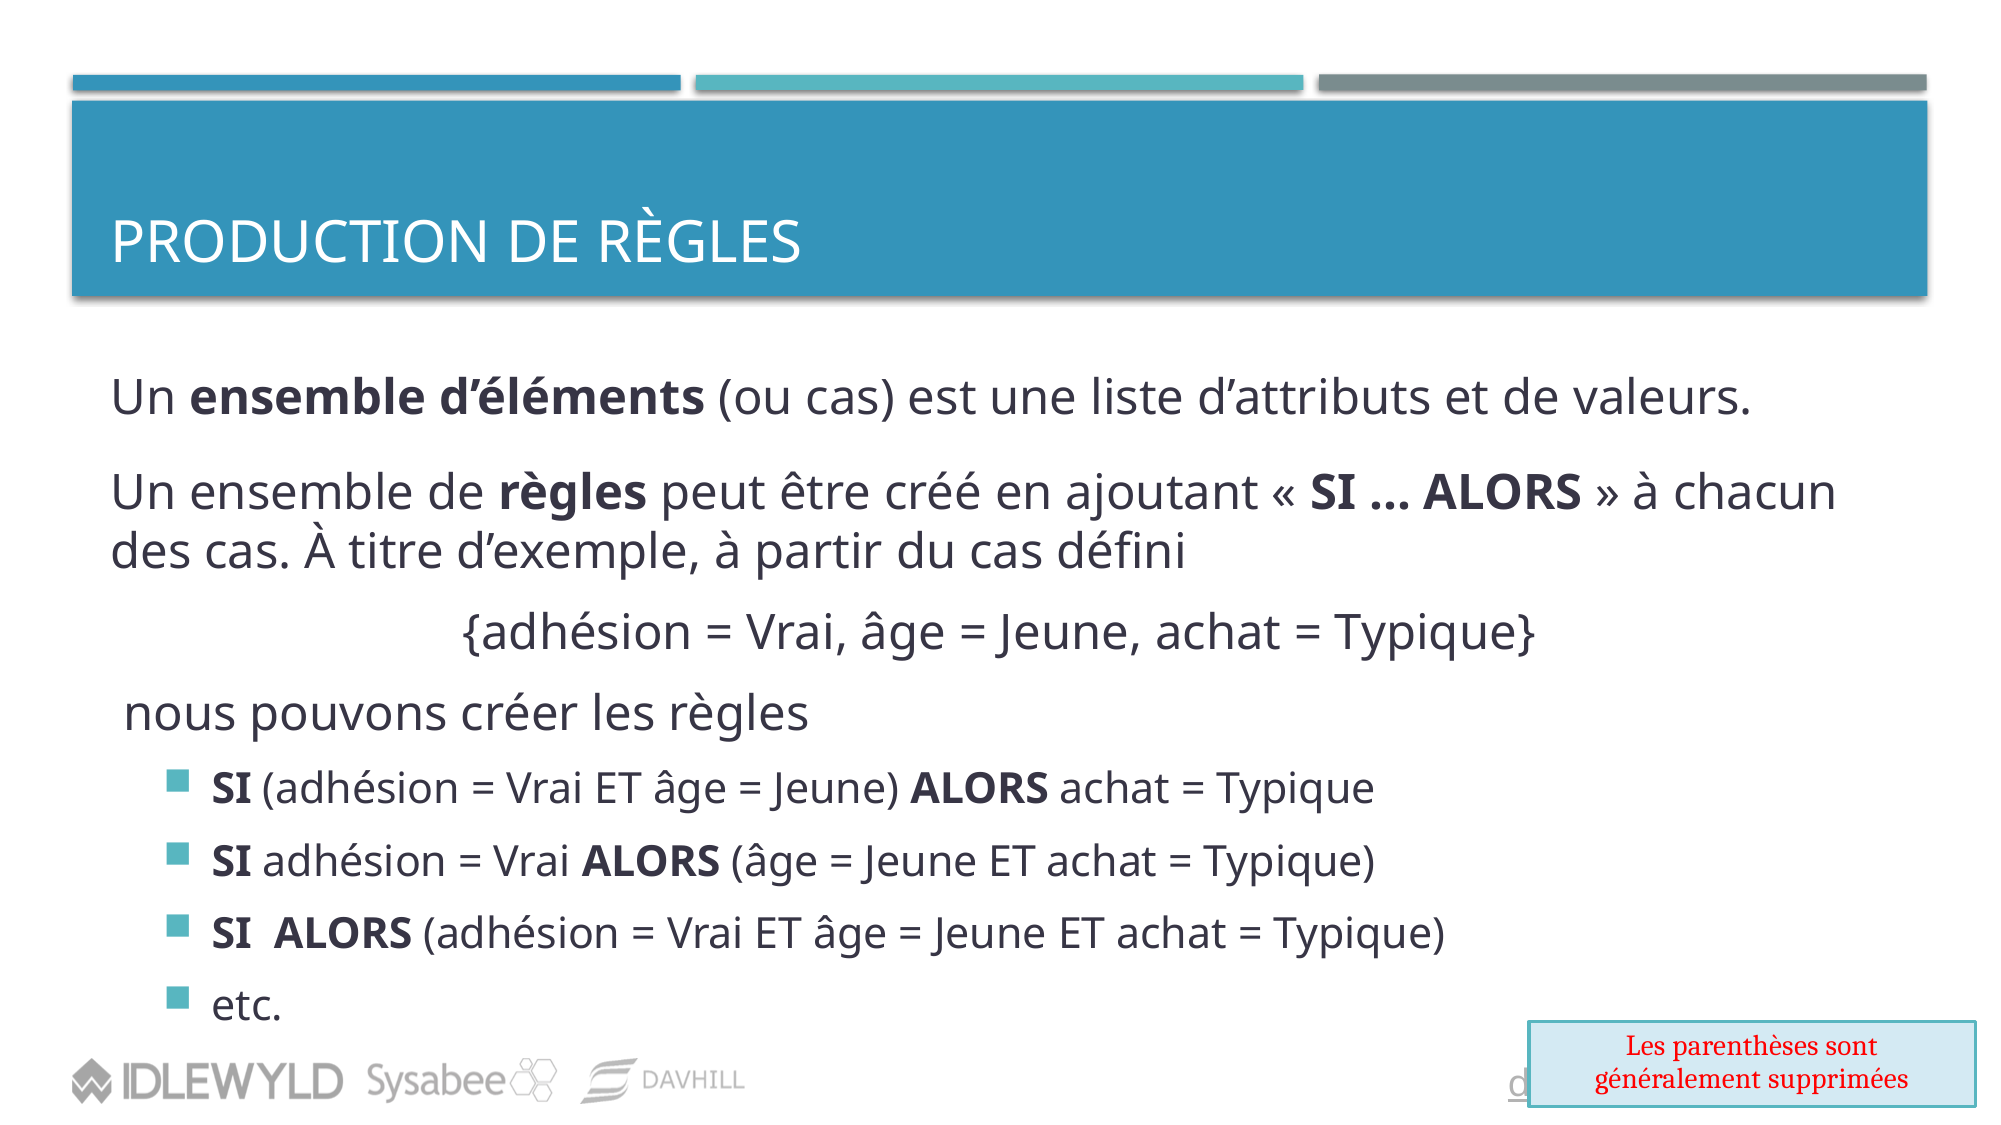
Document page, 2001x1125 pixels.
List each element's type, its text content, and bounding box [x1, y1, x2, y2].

picture [72, 1058, 745, 1104]
text_box Les parenthèses sont généralement supprimées [1528, 1021, 1976, 1107]
title Production de règles [95, 115, 1905, 282]
